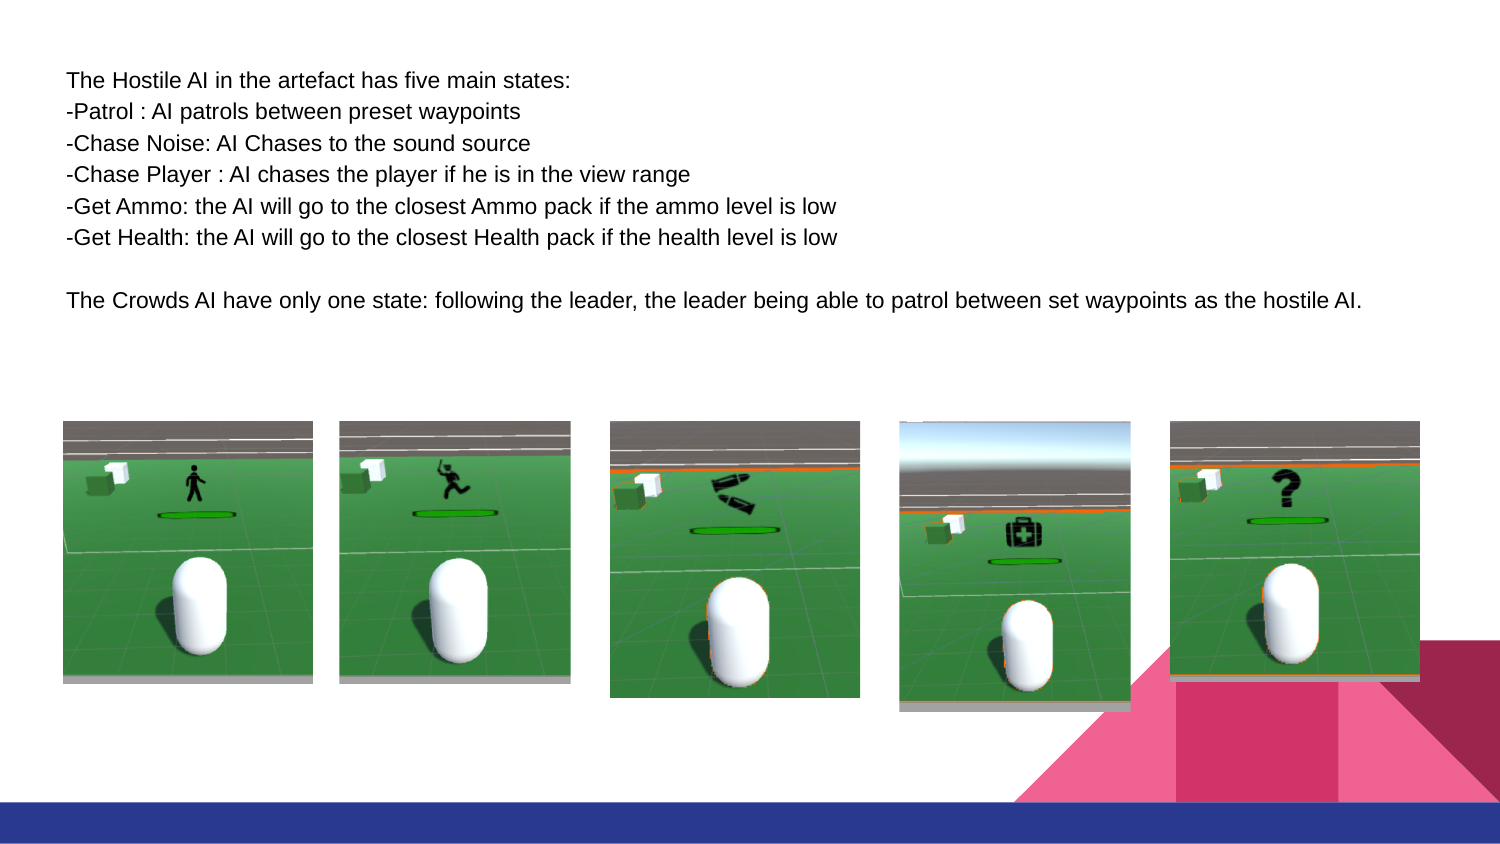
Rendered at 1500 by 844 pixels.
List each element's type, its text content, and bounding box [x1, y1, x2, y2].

picture [62, 421, 314, 684]
picture [1169, 421, 1421, 682]
picture [609, 421, 861, 698]
list The Hostile AI in the artefact has five main states: -Patrol : AI patrols between preset waypoints -Chase Noise: AI Chases to the sound source -Chase Player : AI chases the player if he is in the view range -Get Ammo: the AI will go to the closest Ammo pack if the ammo level is low -Get Health: the AI will go to the closest Health pack if the health level is low The Crowds AI have only one state: following the leader, the leader being able to patrol between set waypoints as the hostile AI. [51, 46, 1449, 750]
picture [899, 421, 1131, 713]
picture [339, 421, 571, 684]
